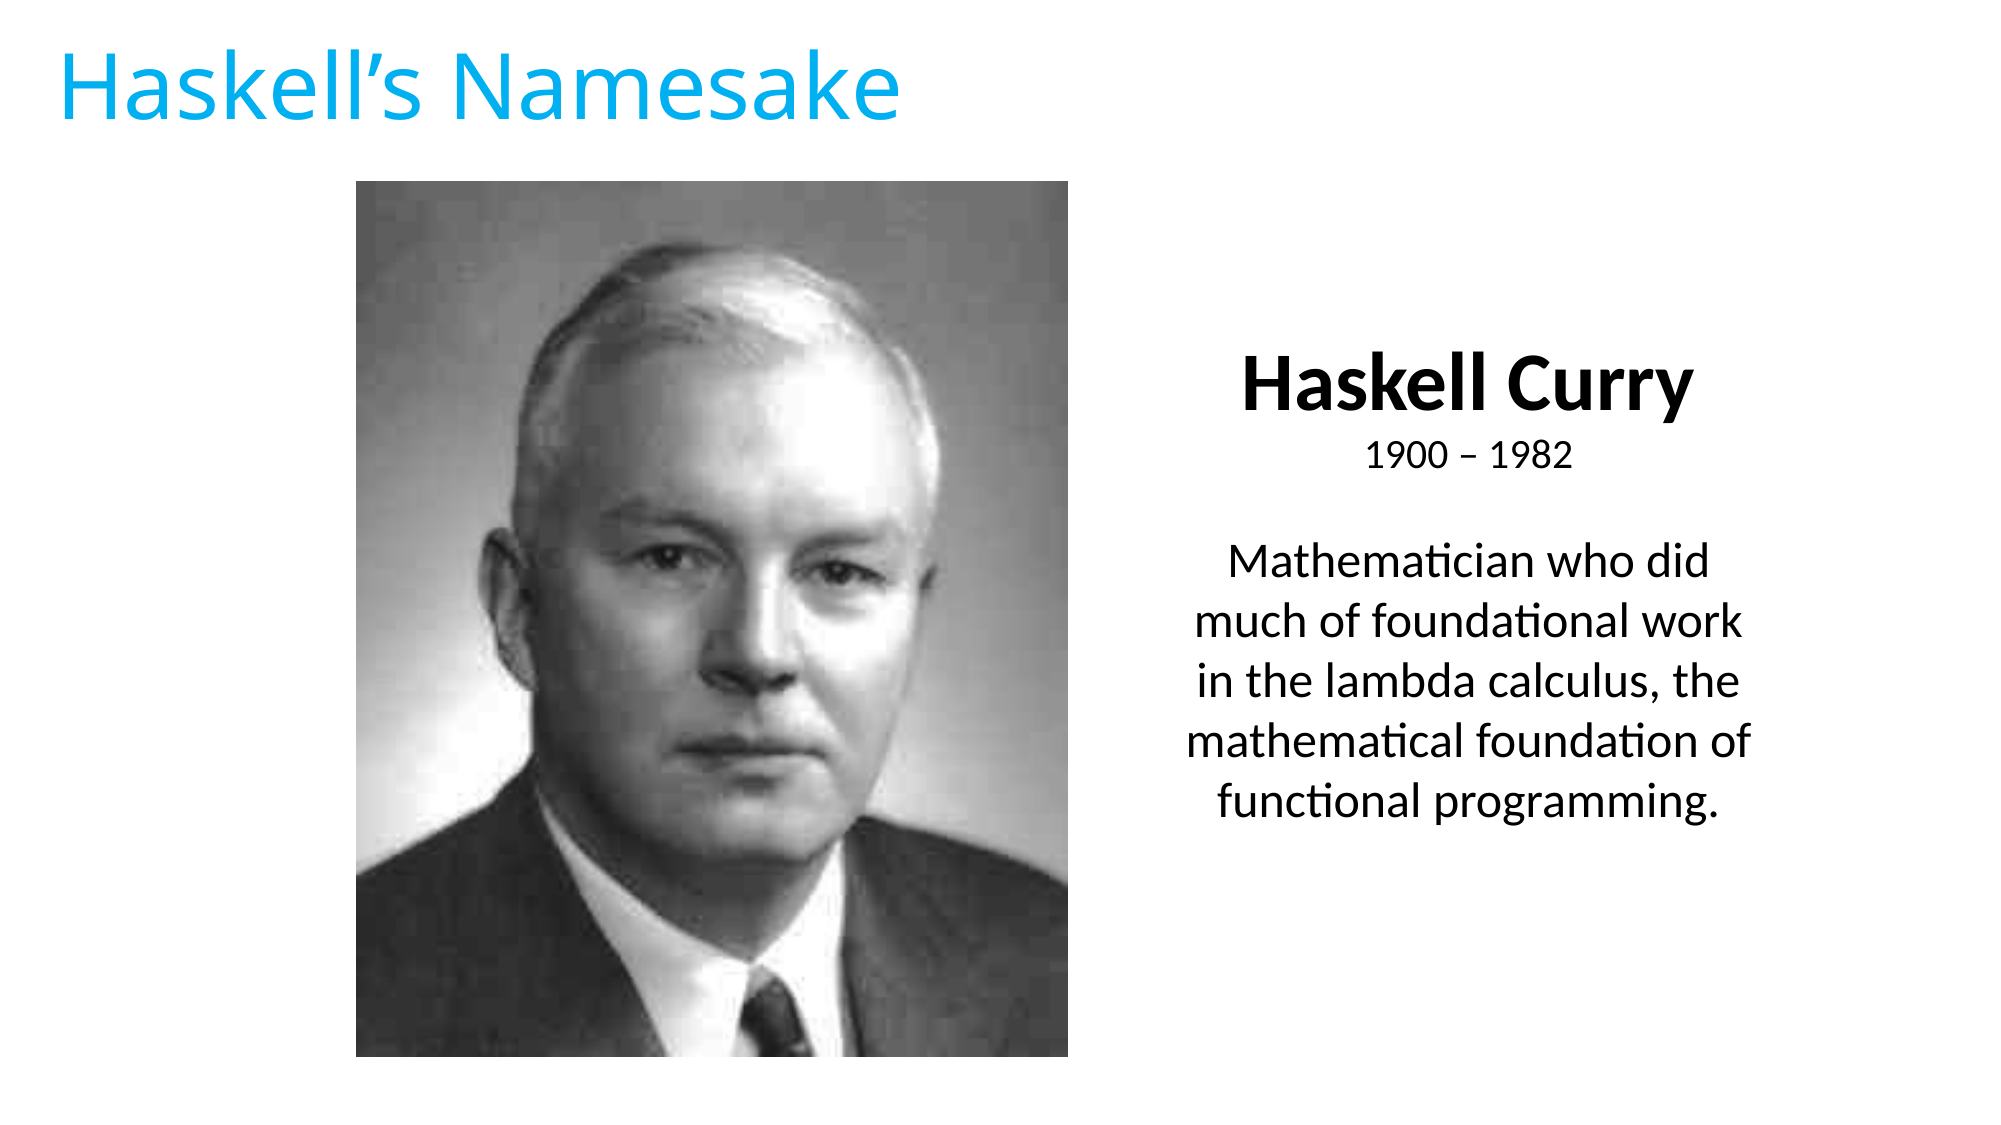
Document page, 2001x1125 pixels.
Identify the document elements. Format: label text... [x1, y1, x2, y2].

text_box Haskell Curry 1900 – 1982 Mathematician who did much of foundational work in the lambda calculus, the mathematical foundation of functional programming. [1165, 319, 1772, 835]
title Haskell’s Namesake [41, 0, 1108, 199]
picture [356, 181, 1068, 1057]
